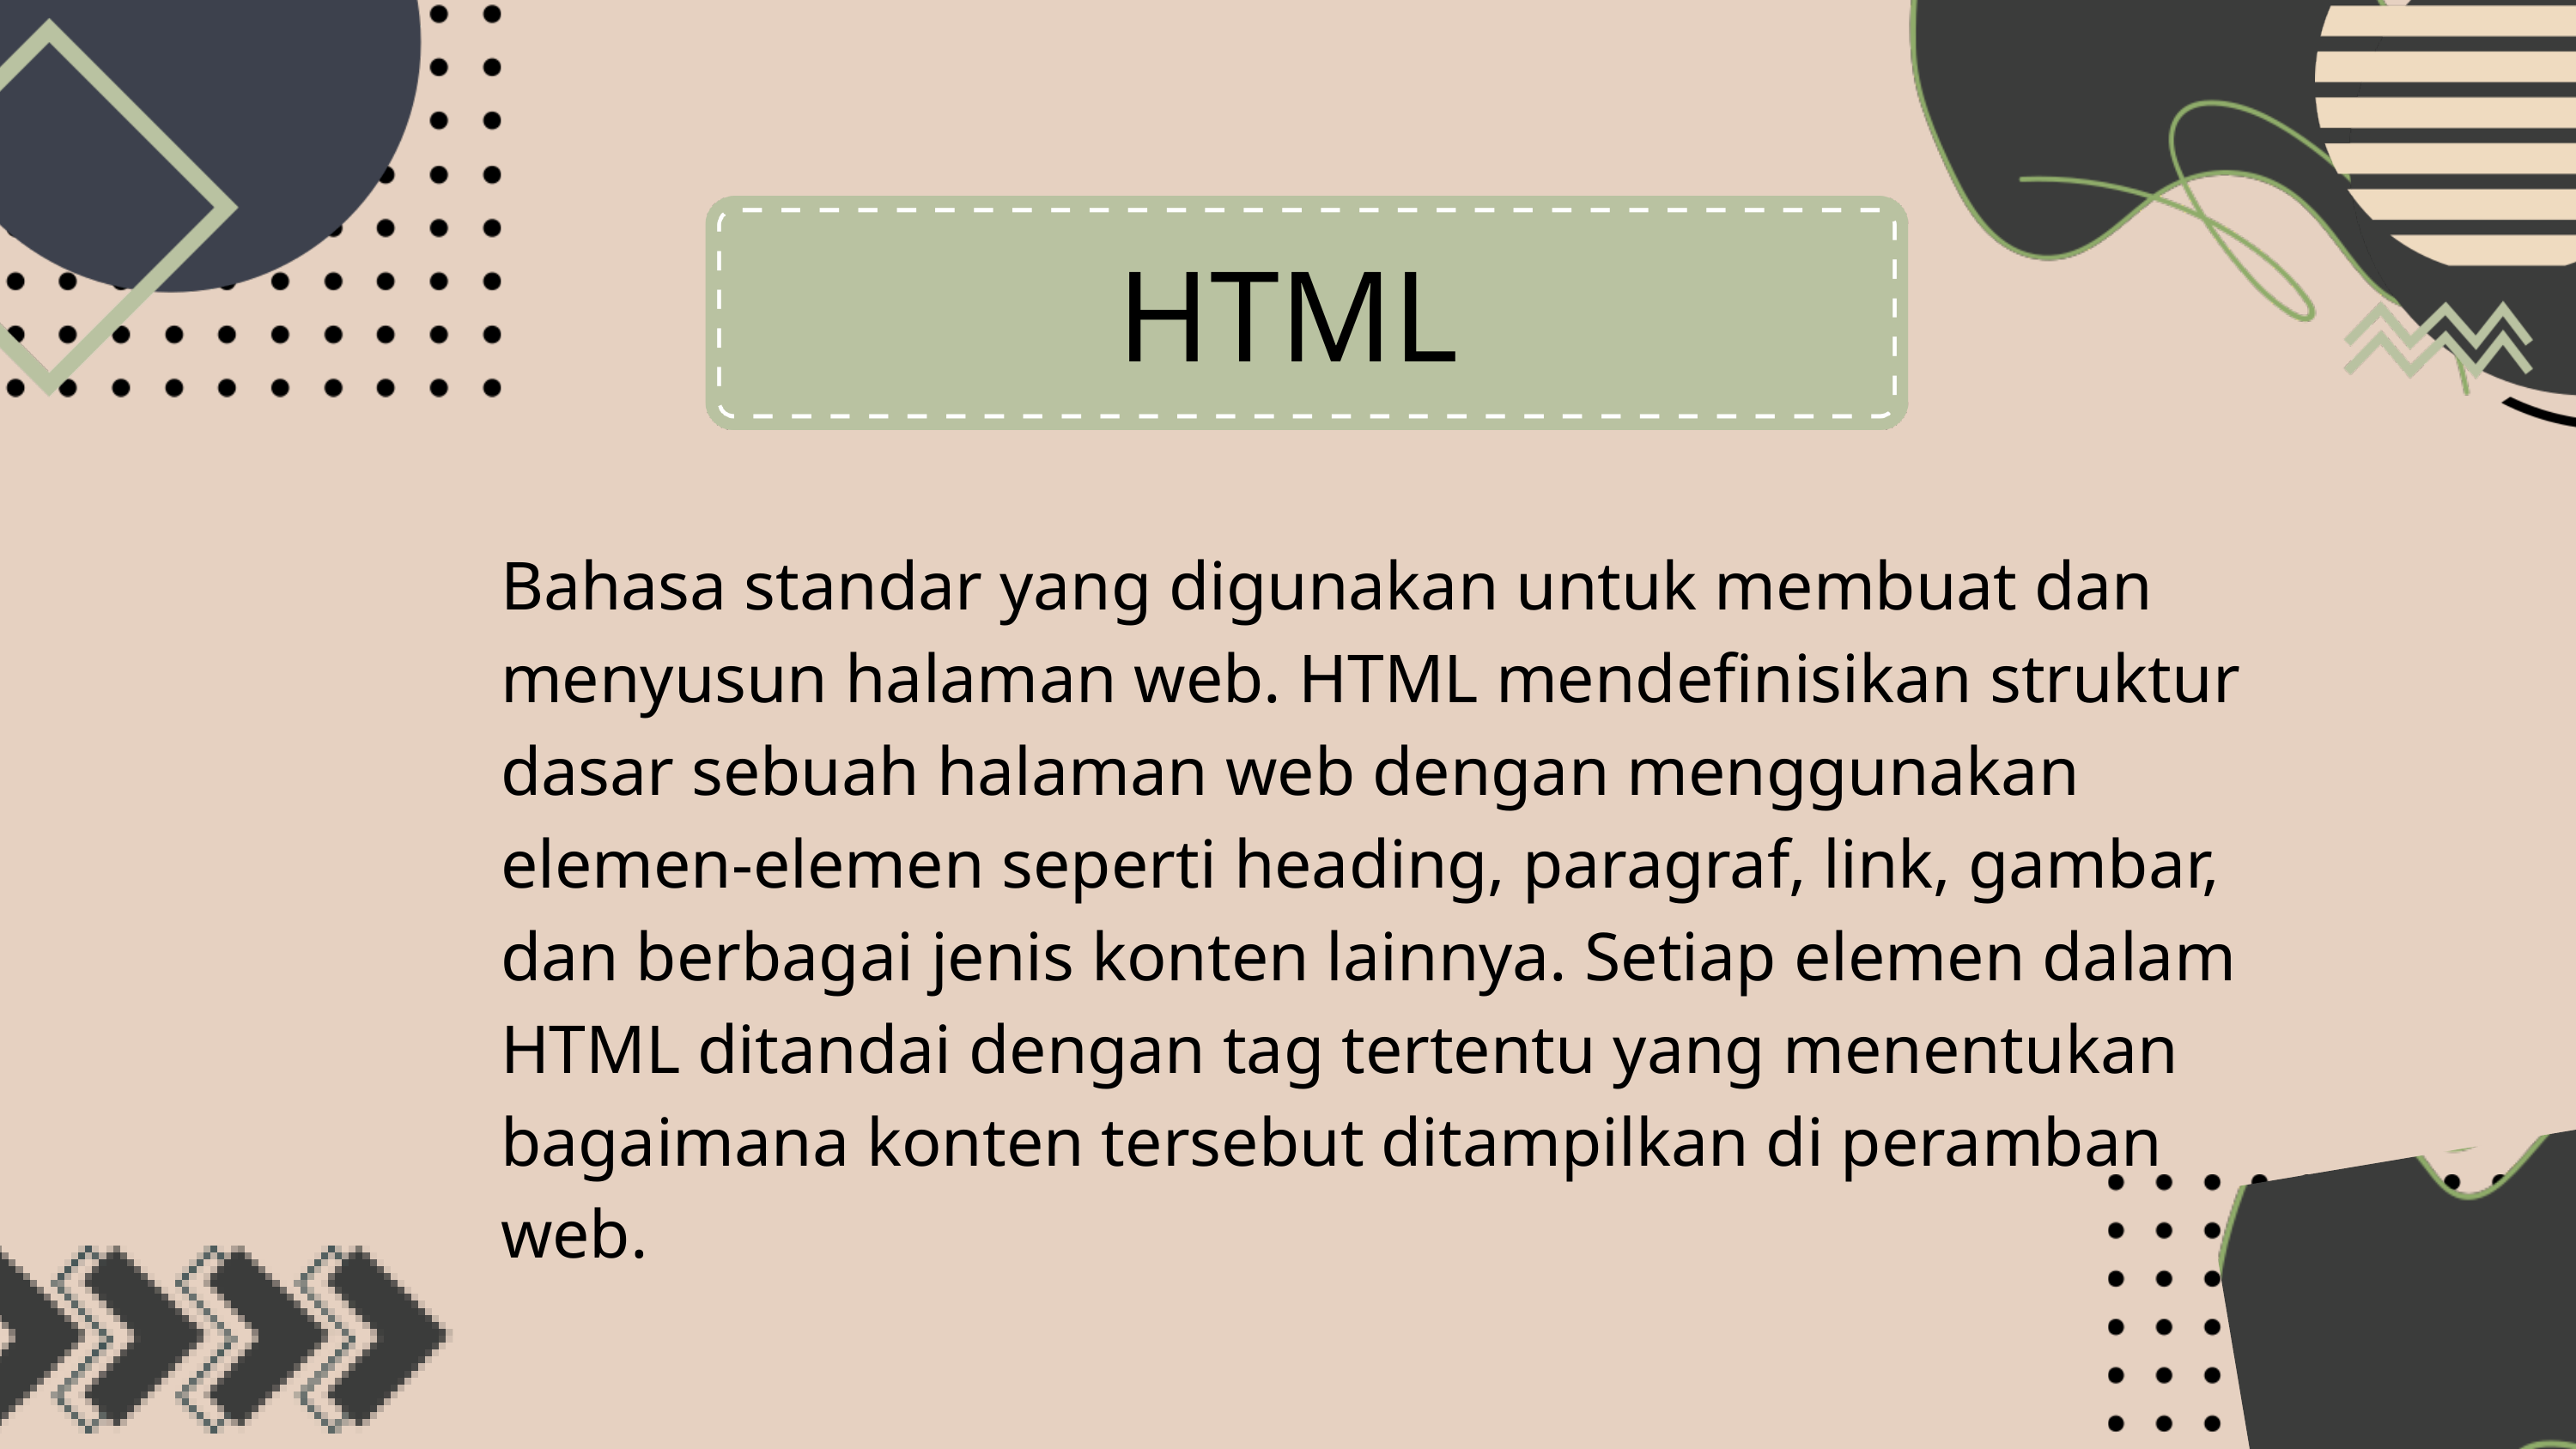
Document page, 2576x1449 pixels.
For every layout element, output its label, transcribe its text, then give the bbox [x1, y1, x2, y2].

text_box [2206, 1130, 2576, 1449]
text_box [2315, 0, 2576, 430]
text_box [2108, 1174, 2304, 1449]
text_box [0, 1246, 453, 1434]
text_box Bahasa standar yang digunakan untuk membuat dan menyusun halaman web. HTML mendefinisikan struktur dasar sebuah halaman web dengan menggunakan elemen-elemen seperti heading, paragraf, link, gambar, dan berbagai jenis konten lainnya. Setiap elemen dalam HTML ditandai dengan tag tertentu yang menentukan bagaimana konten tersebut ditampilkan di peramban web. [501, 530, 2298, 1272]
text_box [1908, 0, 2315, 397]
text_box HTML [596, 211, 1908, 387]
text_box [705, 387, 1909, 430]
text_box [705, 196, 1908, 211]
text_box [0, 0, 526, 397]
